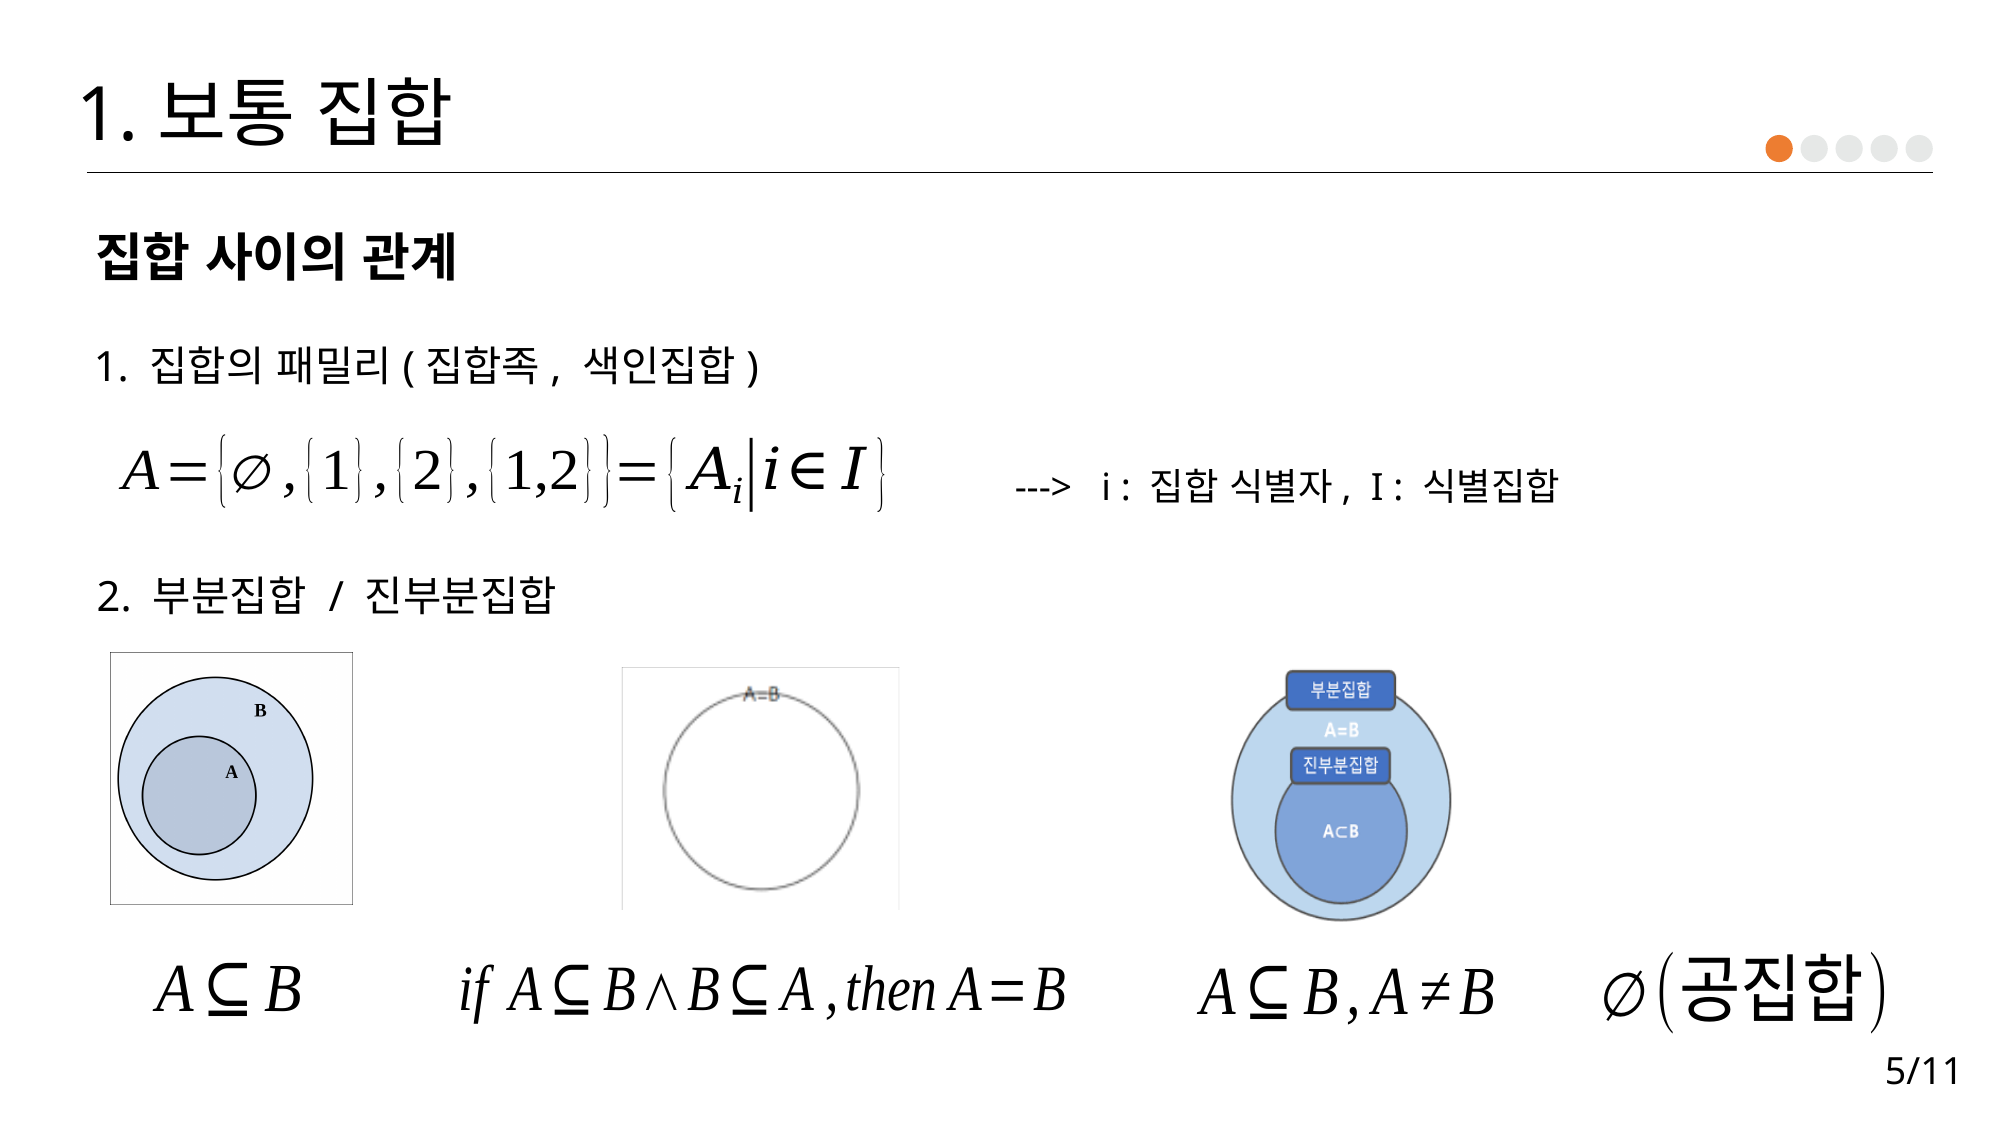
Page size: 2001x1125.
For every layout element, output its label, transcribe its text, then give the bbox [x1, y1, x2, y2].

text_box 1.보통 집합 [61, 57, 469, 163]
text_box ---> i : 집합 식별자, I : 식별집합 [999, 455, 1677, 516]
text_box 5/11 [1870, 1039, 2000, 1100]
text_box 2. 부분집합 / 진부분집합 [81, 562, 1708, 628]
text_box 1. 집합의 패밀리(집합족, 색인집합) [78, 331, 1705, 397]
text_box [1764, 133, 1794, 164]
picture [621, 667, 900, 910]
text_box [1799, 133, 1829, 164]
picture [1222, 654, 1463, 932]
picture [110, 652, 353, 905]
text_box [1834, 133, 1864, 164]
text_box [1904, 133, 1934, 164]
text_box 집합 사이의 관계 [80, 217, 629, 295]
text_box [1869, 133, 1899, 164]
